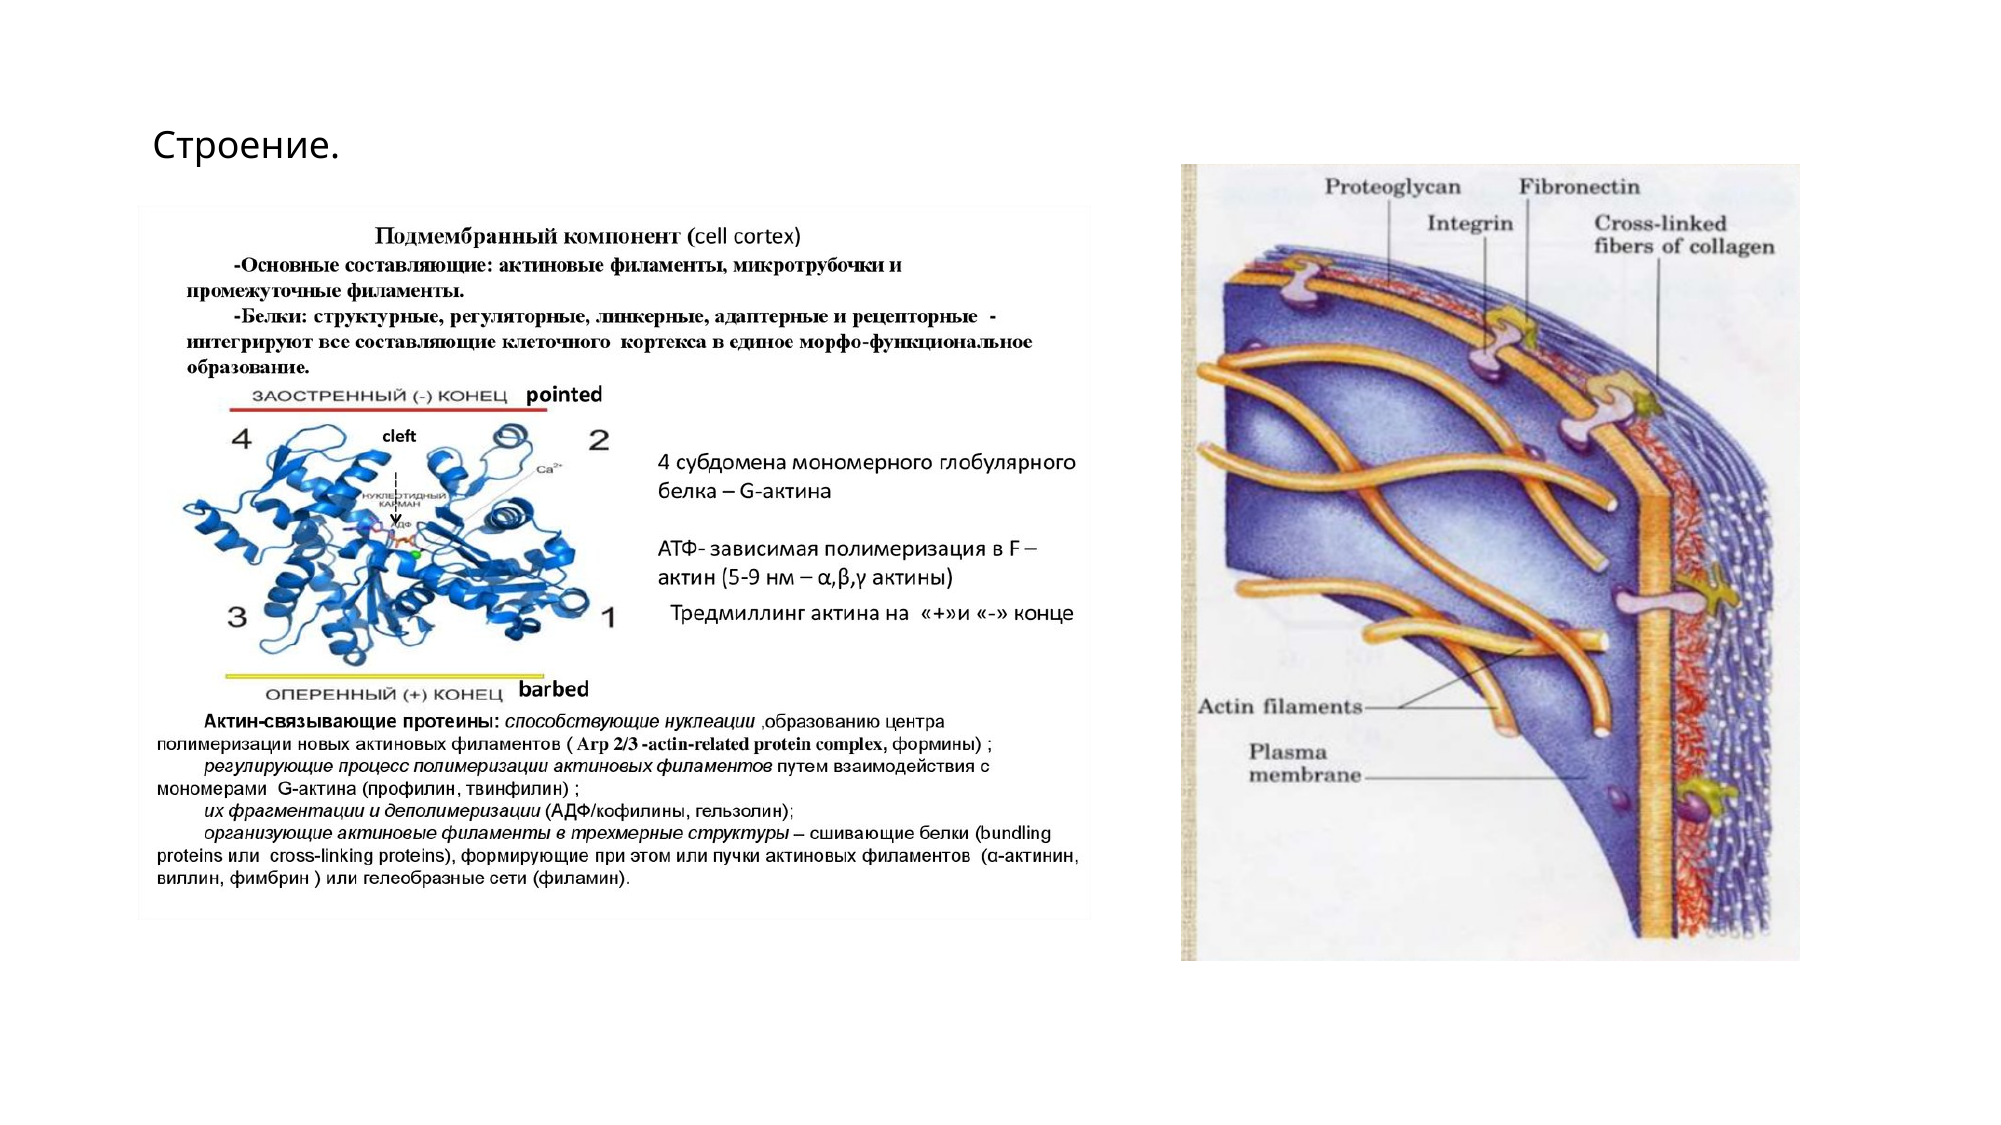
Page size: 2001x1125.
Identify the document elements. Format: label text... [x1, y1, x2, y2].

title Строение. [137, 59, 1863, 278]
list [137, 205, 1091, 920]
picture [1181, 164, 1800, 961]
